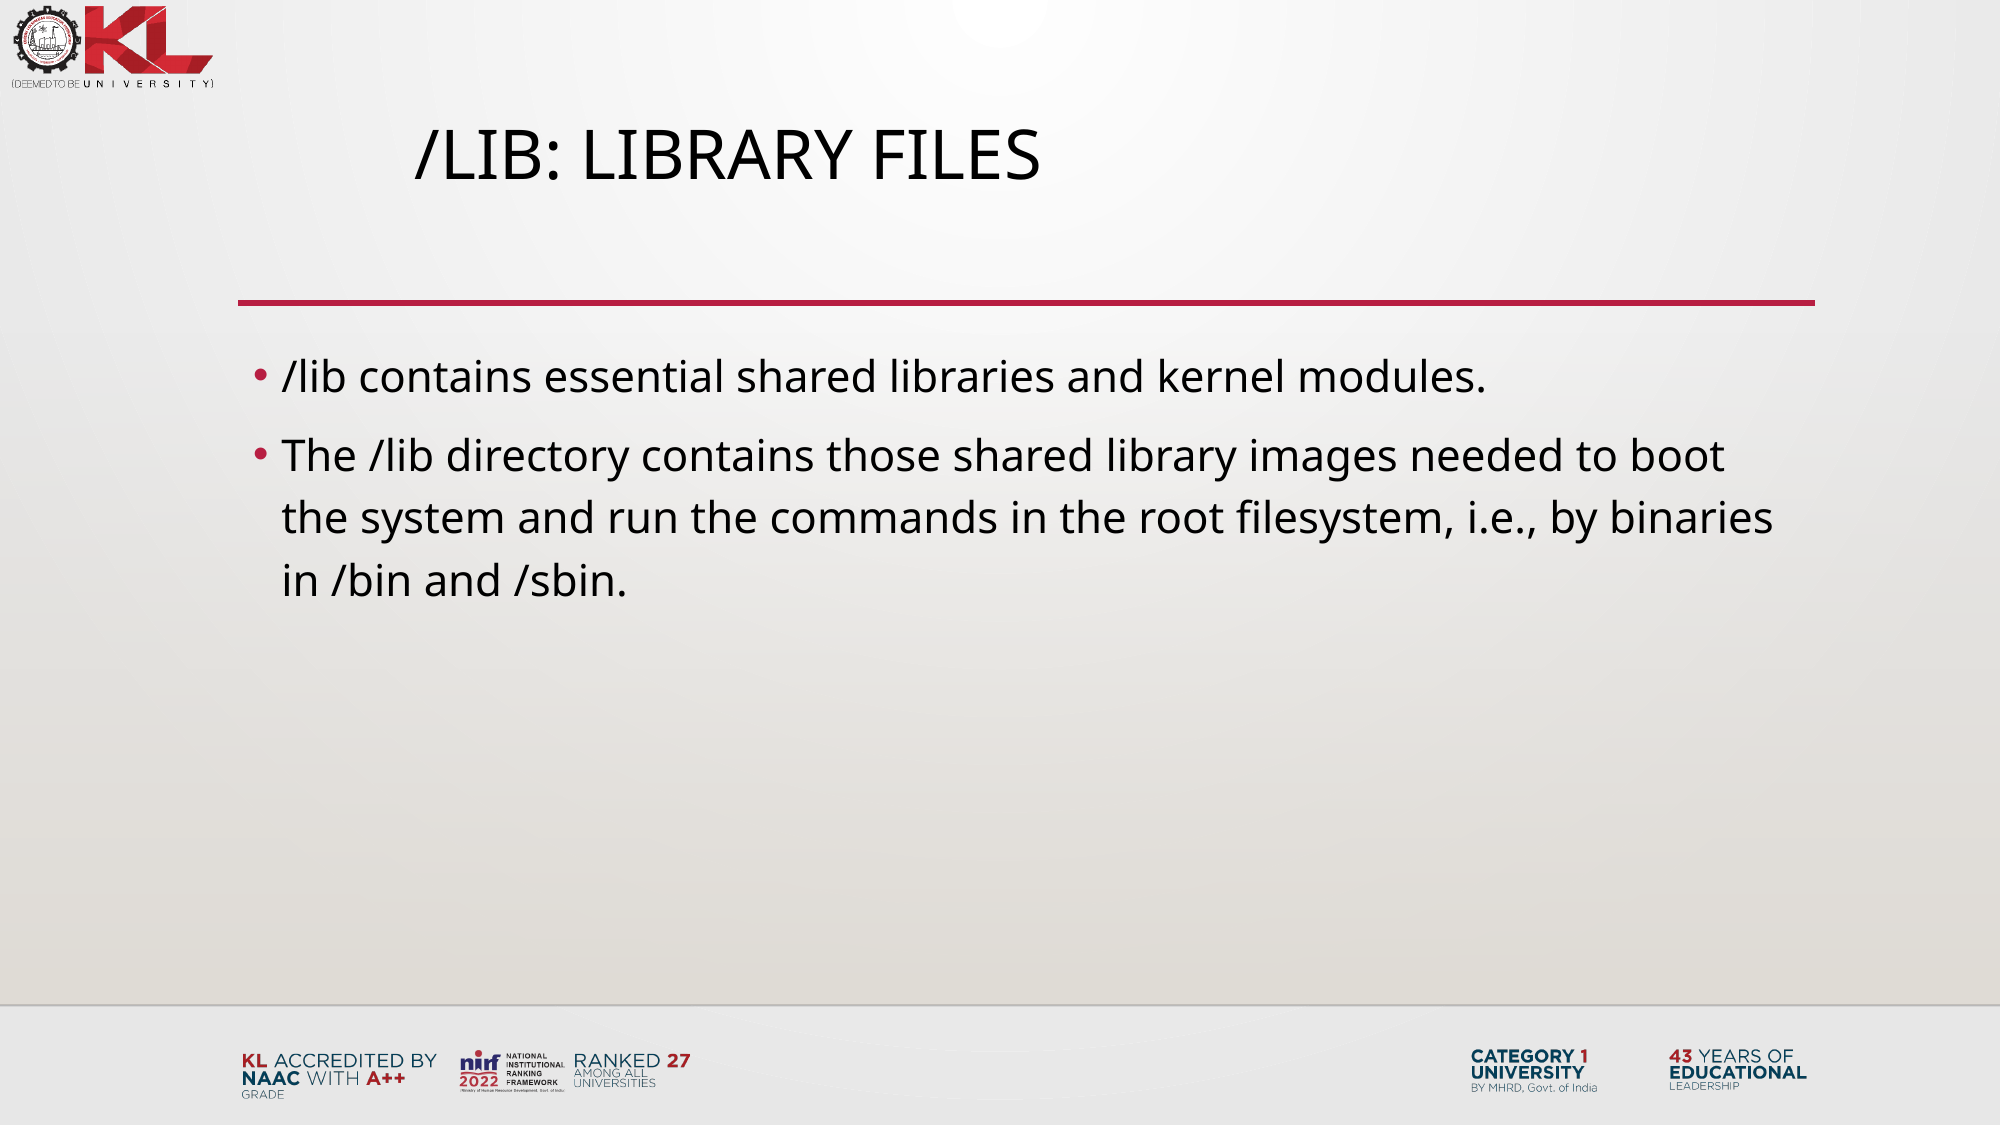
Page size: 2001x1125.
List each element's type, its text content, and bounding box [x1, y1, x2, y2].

title /lib: Library files [399, 112, 1676, 250]
picture [12, 5, 213, 88]
list /lib contains essential shared libraries and kernel modules. The /lib directory contains those shared library images needed to boot the system and run the commands in the root filesystem, i.e., by binaries in /bin and /sbin. [238, 330, 1814, 897]
picture [1447, 1045, 1814, 1101]
picture [238, 1045, 716, 1103]
